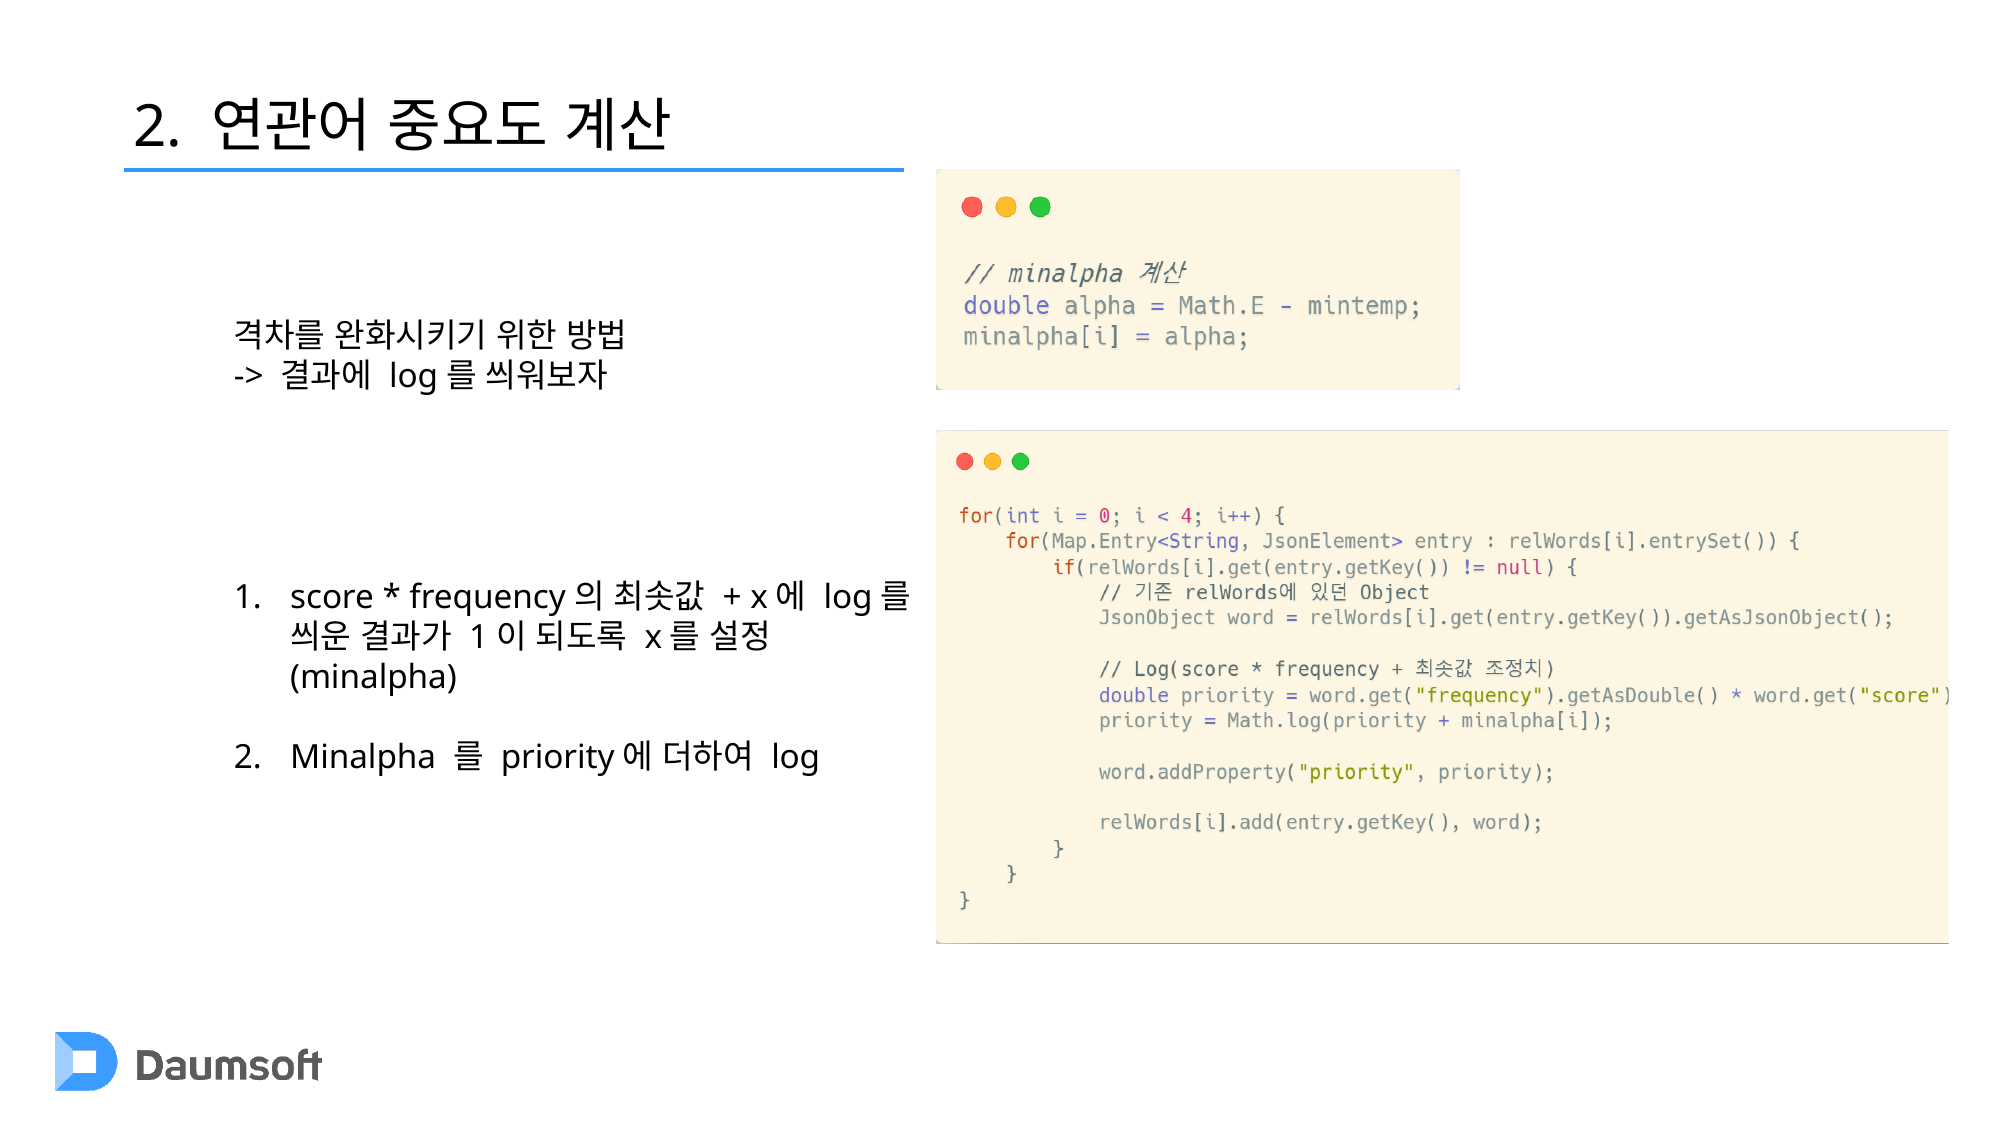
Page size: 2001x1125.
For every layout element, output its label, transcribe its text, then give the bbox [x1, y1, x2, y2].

picture [936, 429, 1949, 944]
text_box 격차를 완화시키기 위한 방법 -> 결과에 log를 씌워보자 [219, 306, 905, 402]
text_box score * frequency의 최솟값 + x에 log를 씌운 결과가 1이 되도록 x를 설정 (minalpha) Minalpha 를 priority에 더하여 log [219, 567, 936, 783]
picture [55, 1032, 322, 1091]
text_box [118, 80, 912, 171]
picture [935, 169, 1460, 391]
